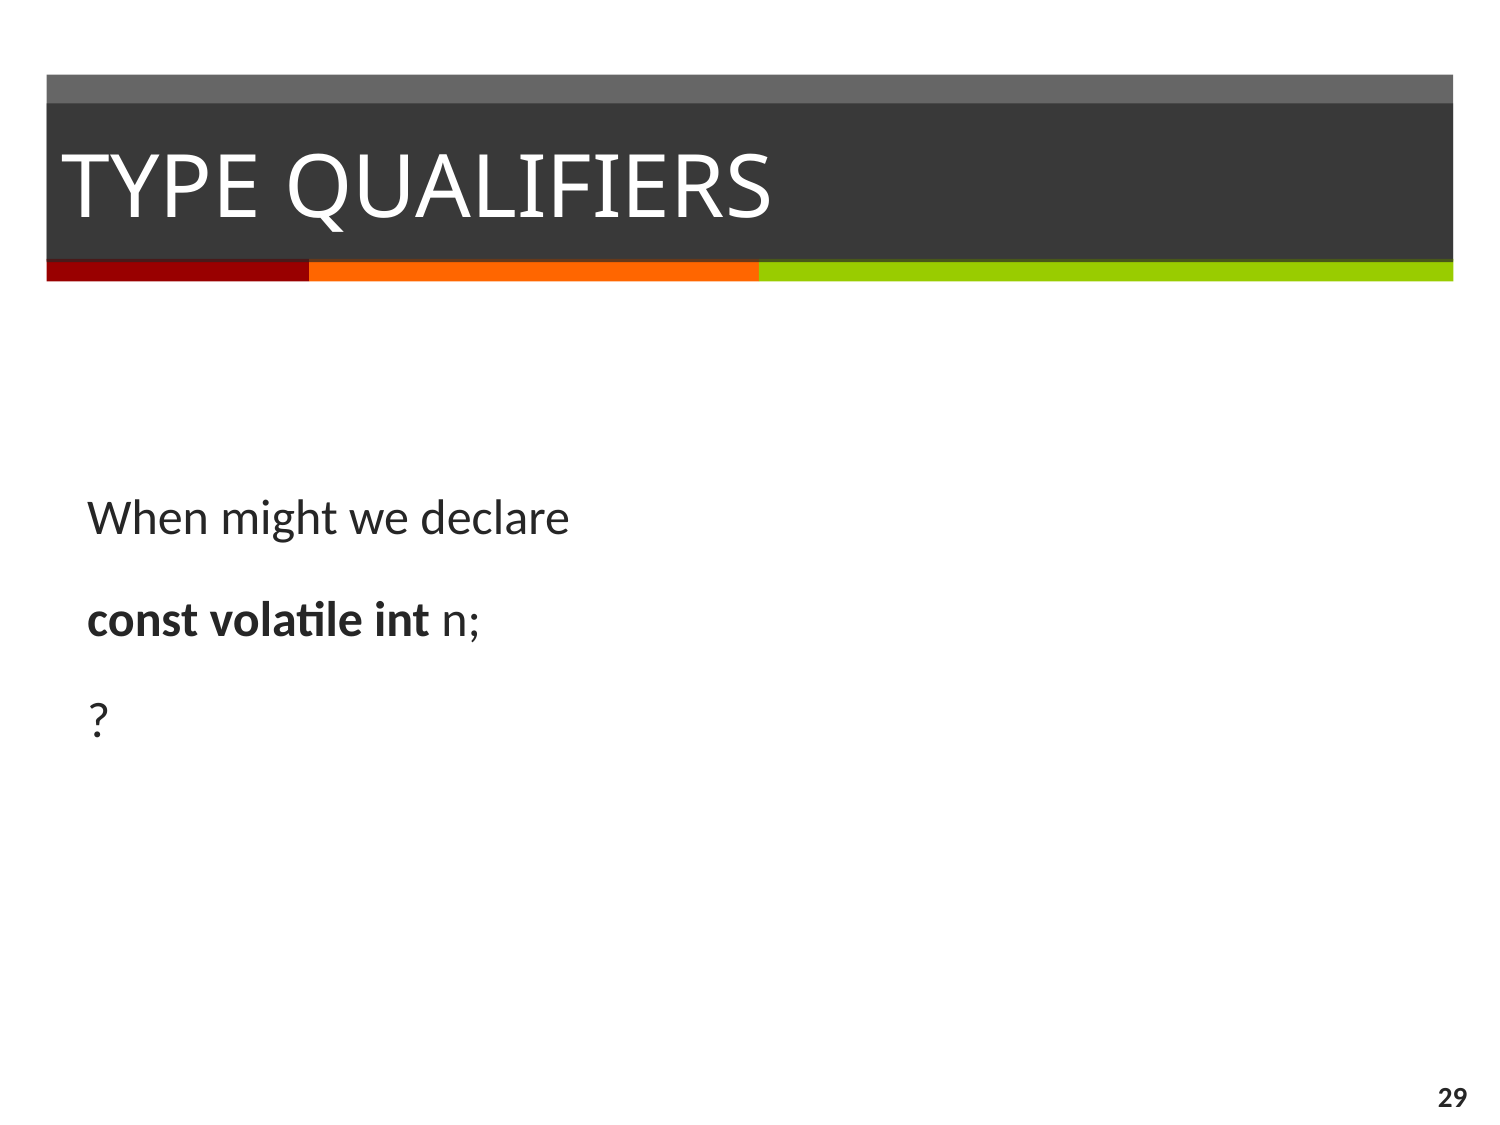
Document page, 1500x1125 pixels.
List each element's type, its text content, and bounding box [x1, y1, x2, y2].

title TYPE QUALIFIERS [46, 103, 1454, 263]
slide_number 29 [1378, 1066, 1483, 1125]
list When might we declare const volatile int n; ? [72, 476, 1421, 824]
